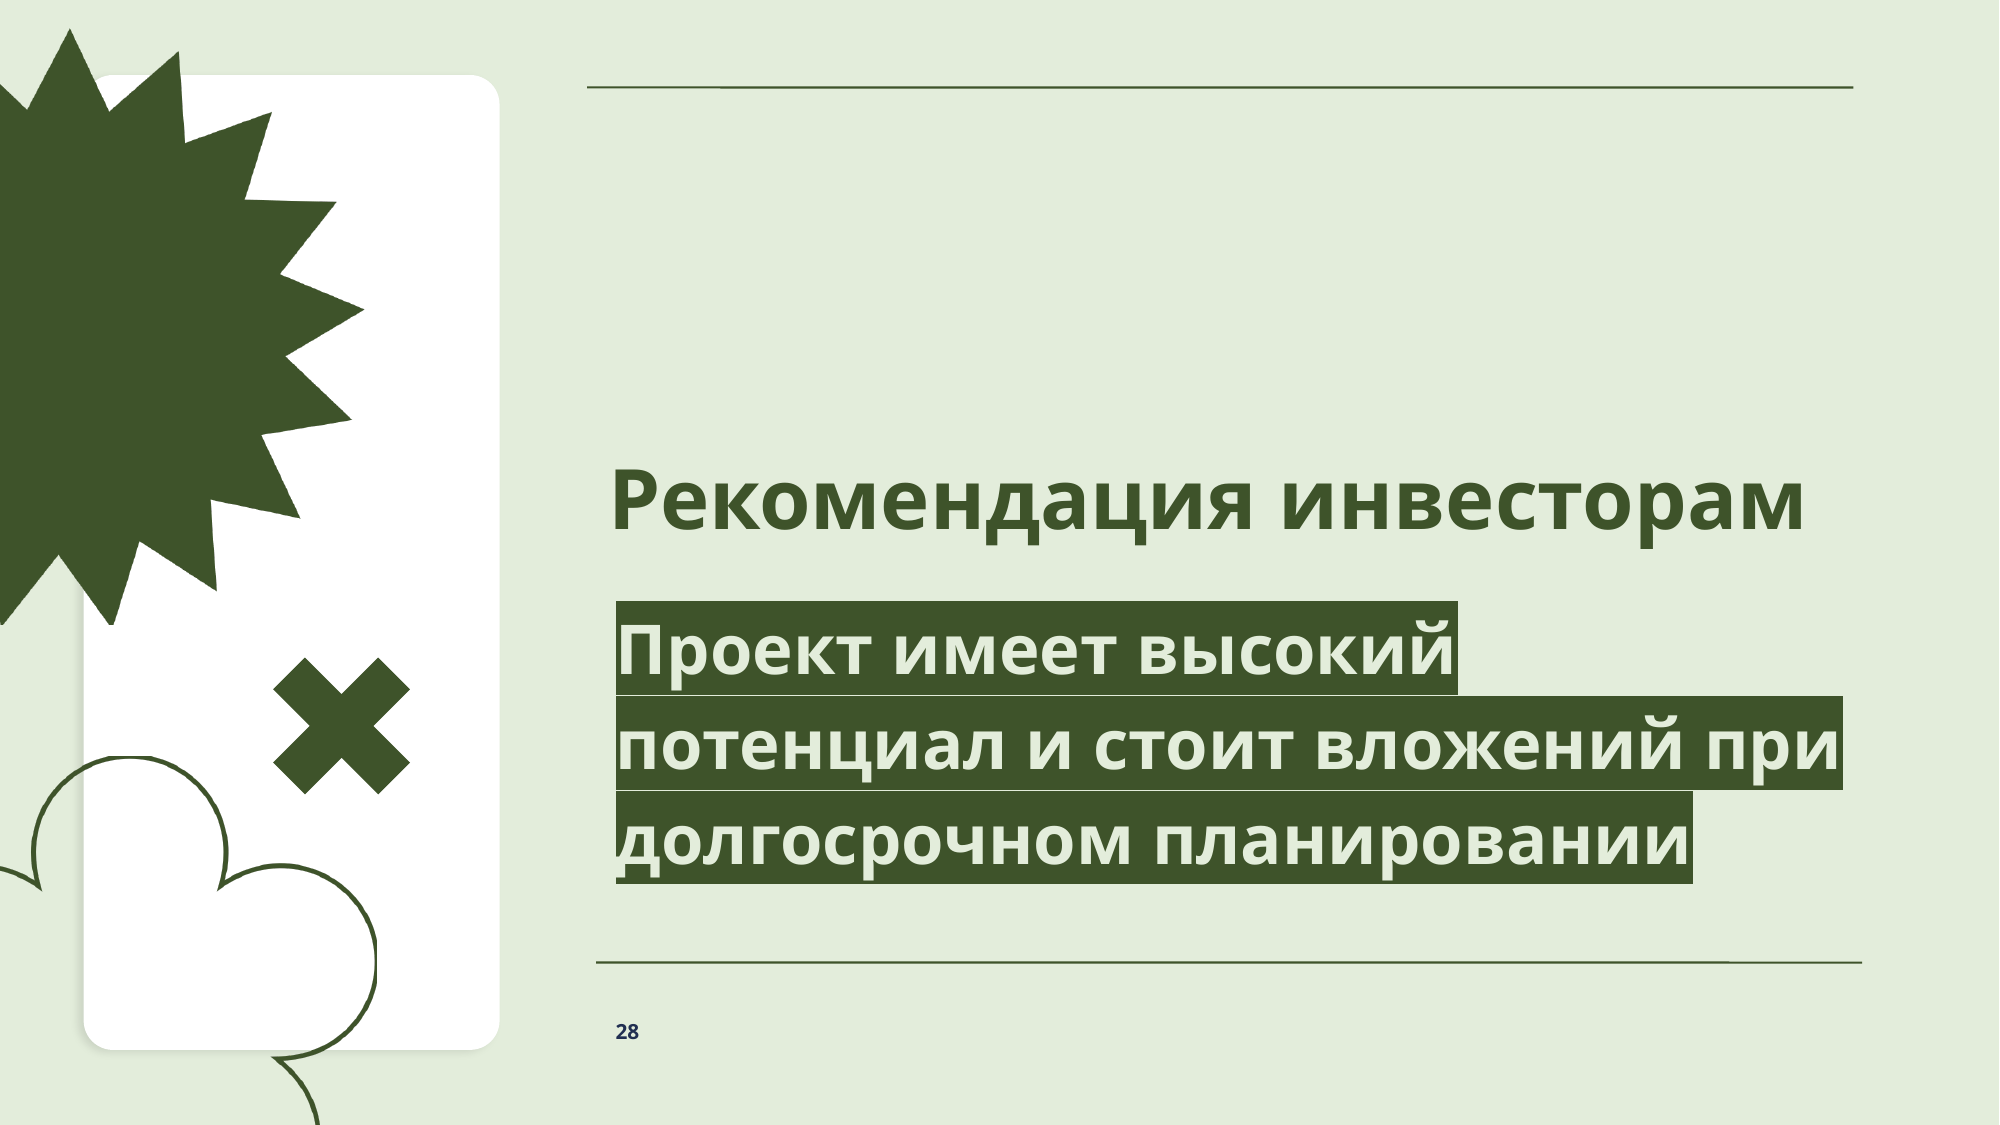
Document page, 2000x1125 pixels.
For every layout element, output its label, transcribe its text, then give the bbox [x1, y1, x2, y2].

picture [0, 28, 365, 625]
picture [0, 756, 377, 1125]
slide_number <number> [595, 1015, 833, 1050]
list Проект имеет высокий потенциал и стоит вложений при долгосрочном планировании [595, 583, 1871, 917]
title Рекомендация инвесторам [588, 86, 1863, 557]
